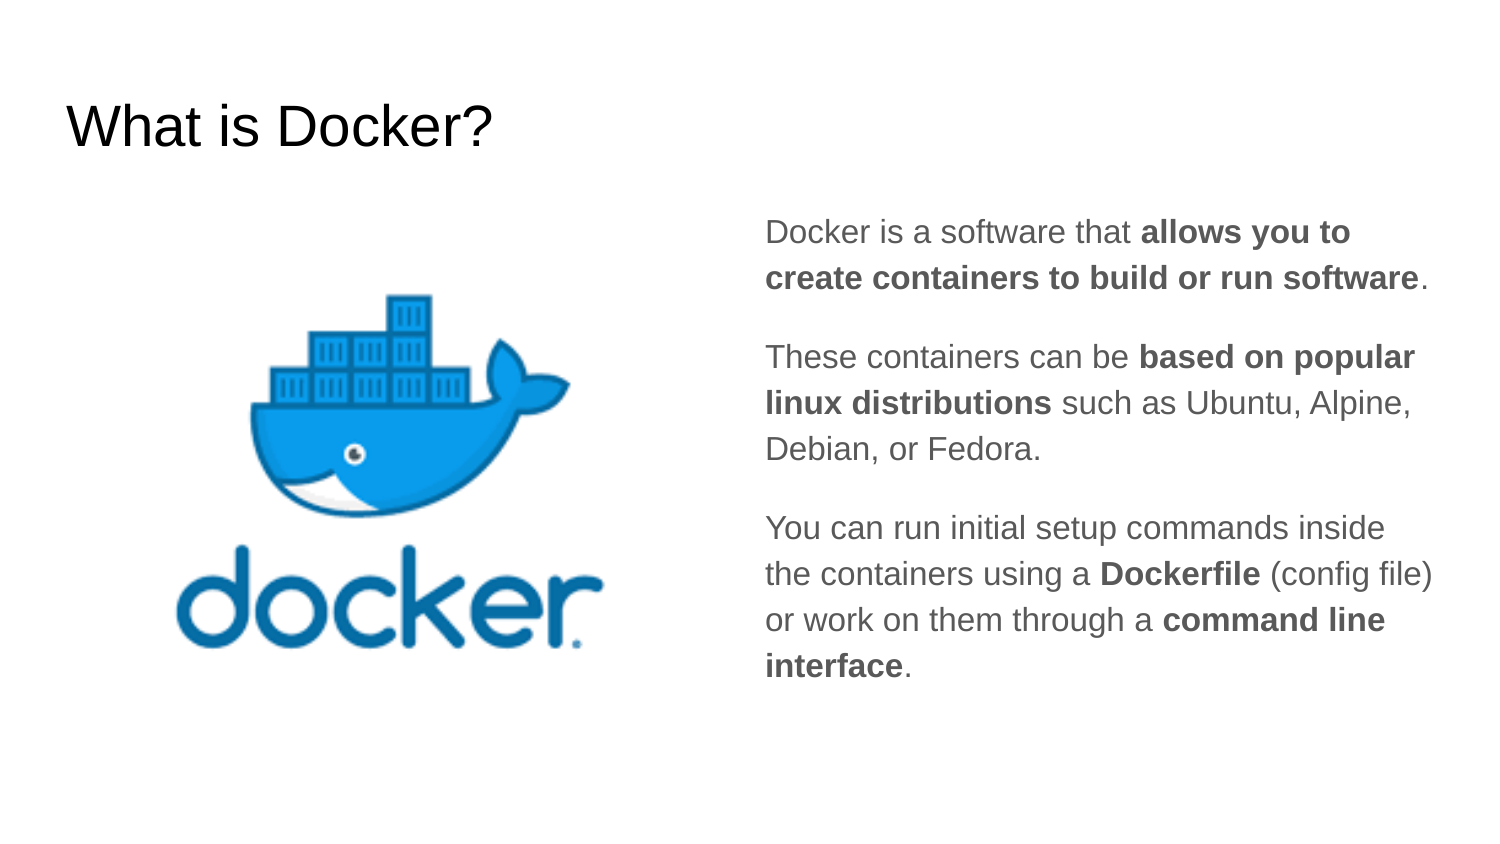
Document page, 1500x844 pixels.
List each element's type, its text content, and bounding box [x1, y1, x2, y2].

list Docker is a software that allows you to create containers to build or run software. These containers can be based on popular linux distributions such as Ubuntu, Alpine, Debian, or Fedora. You can run initial setup commands inside the containers using a Dockerfile (config file) or work on them through a command line interface. [750, 189, 1449, 750]
title What is Docker? [51, 72, 1449, 167]
picture [23, 262, 761, 676]
